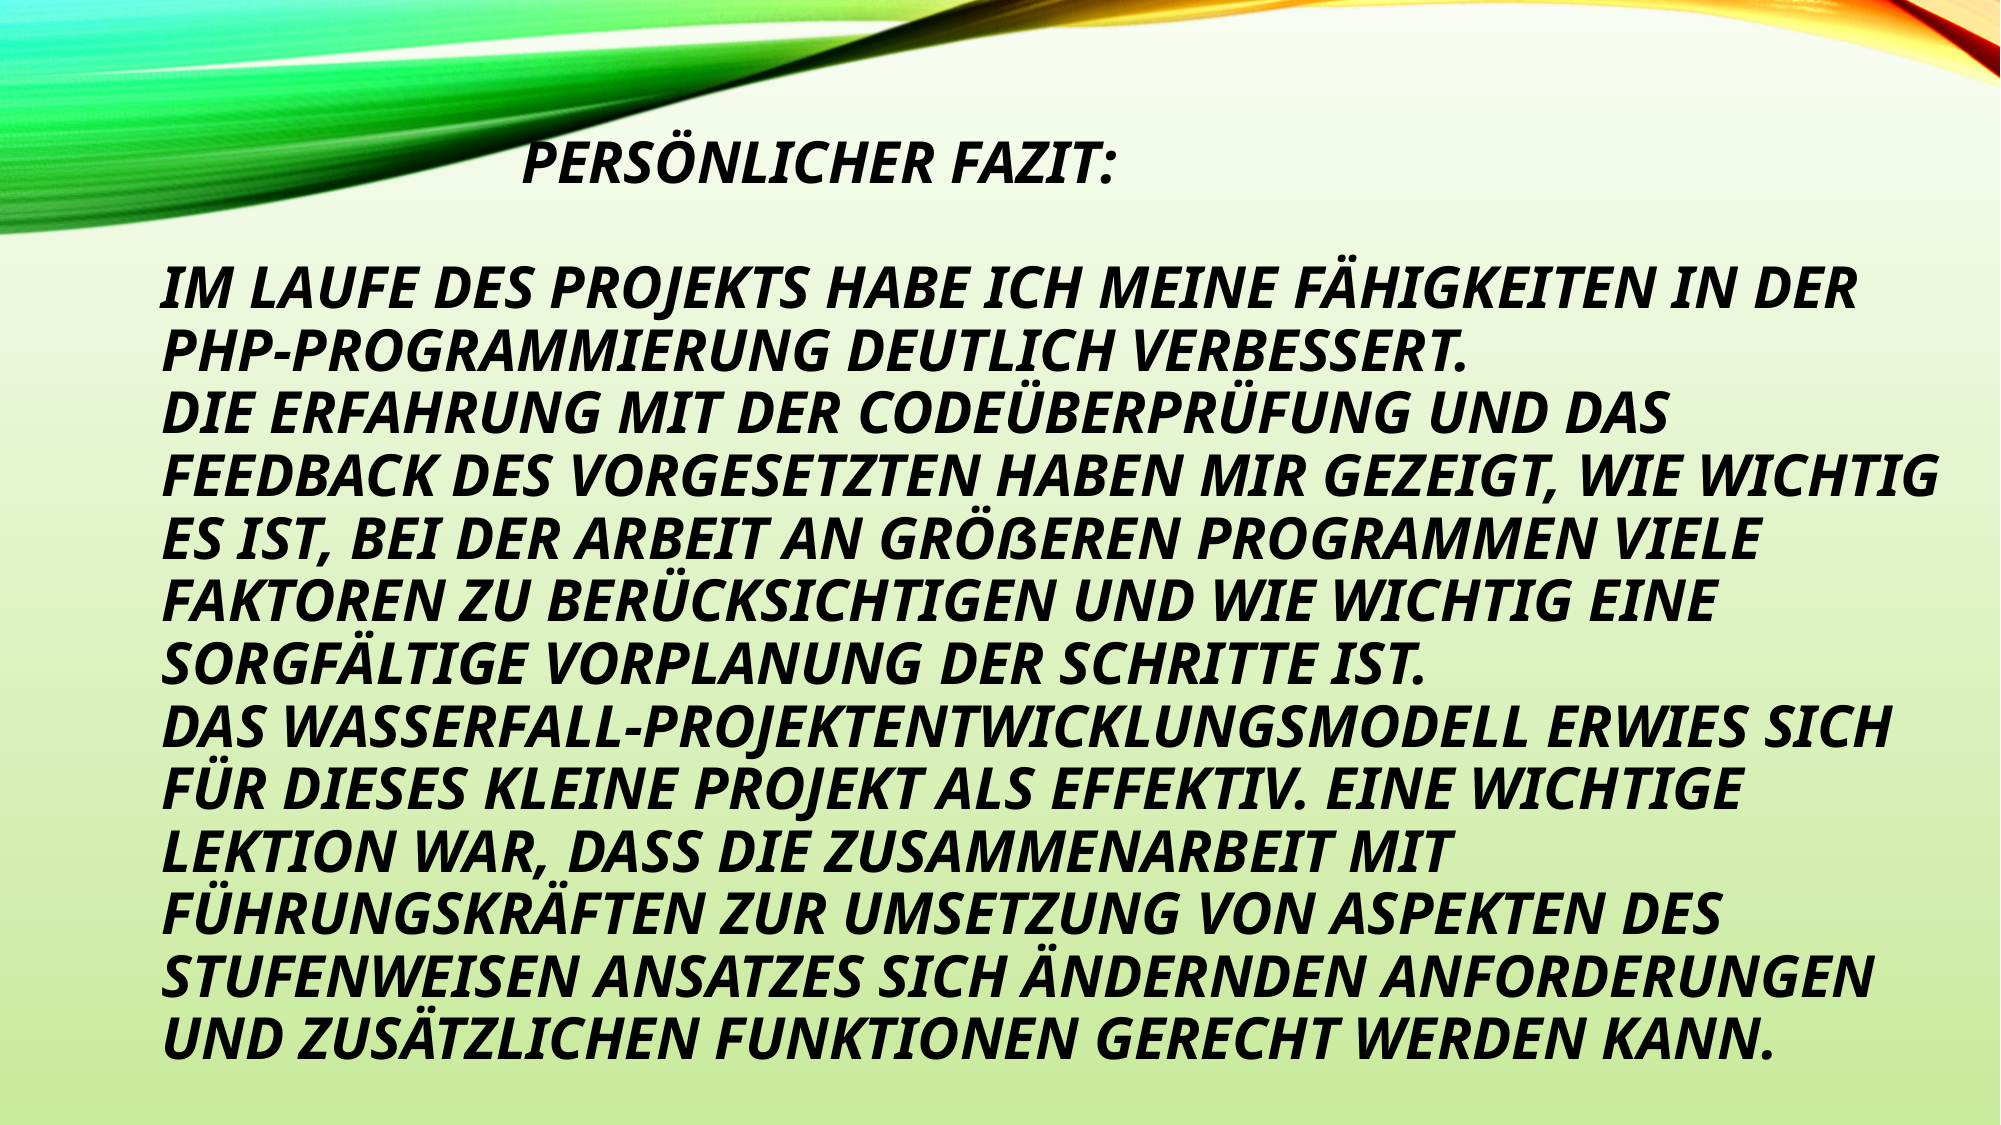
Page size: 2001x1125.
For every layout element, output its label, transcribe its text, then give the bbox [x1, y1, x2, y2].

picture [0, 0, 2000, 237]
title Persönlicher Fazit: Im Laufe des Projekts habe ich meine Fähigkeiten in der PHP-Programmierung deutlich verbessert. Die Erfahrung mit der Codeüberprüfung und das Feedback des Vorgesetzten haben mir gezeigt, wie wichtig es ist, bei der Arbeit an größeren Programmen viele Faktoren zu berücksichtigen und wie wichtig eine sorgfältige Vorplanung der Schritte ist. Das Wasserfall-Projektentwicklungsmodell erwies sich für dieses kleine Projekt als effektiv. Eine wichtige Lektion war, dass die Zusammenarbeit mit Führungskräften zur Umsetzung von Aspekten des stufenweisen Ansatzes sich ändernden Anforderungen und zusätzlichen Funktionen gerecht werden kann. [146, 117, 1958, 1089]
